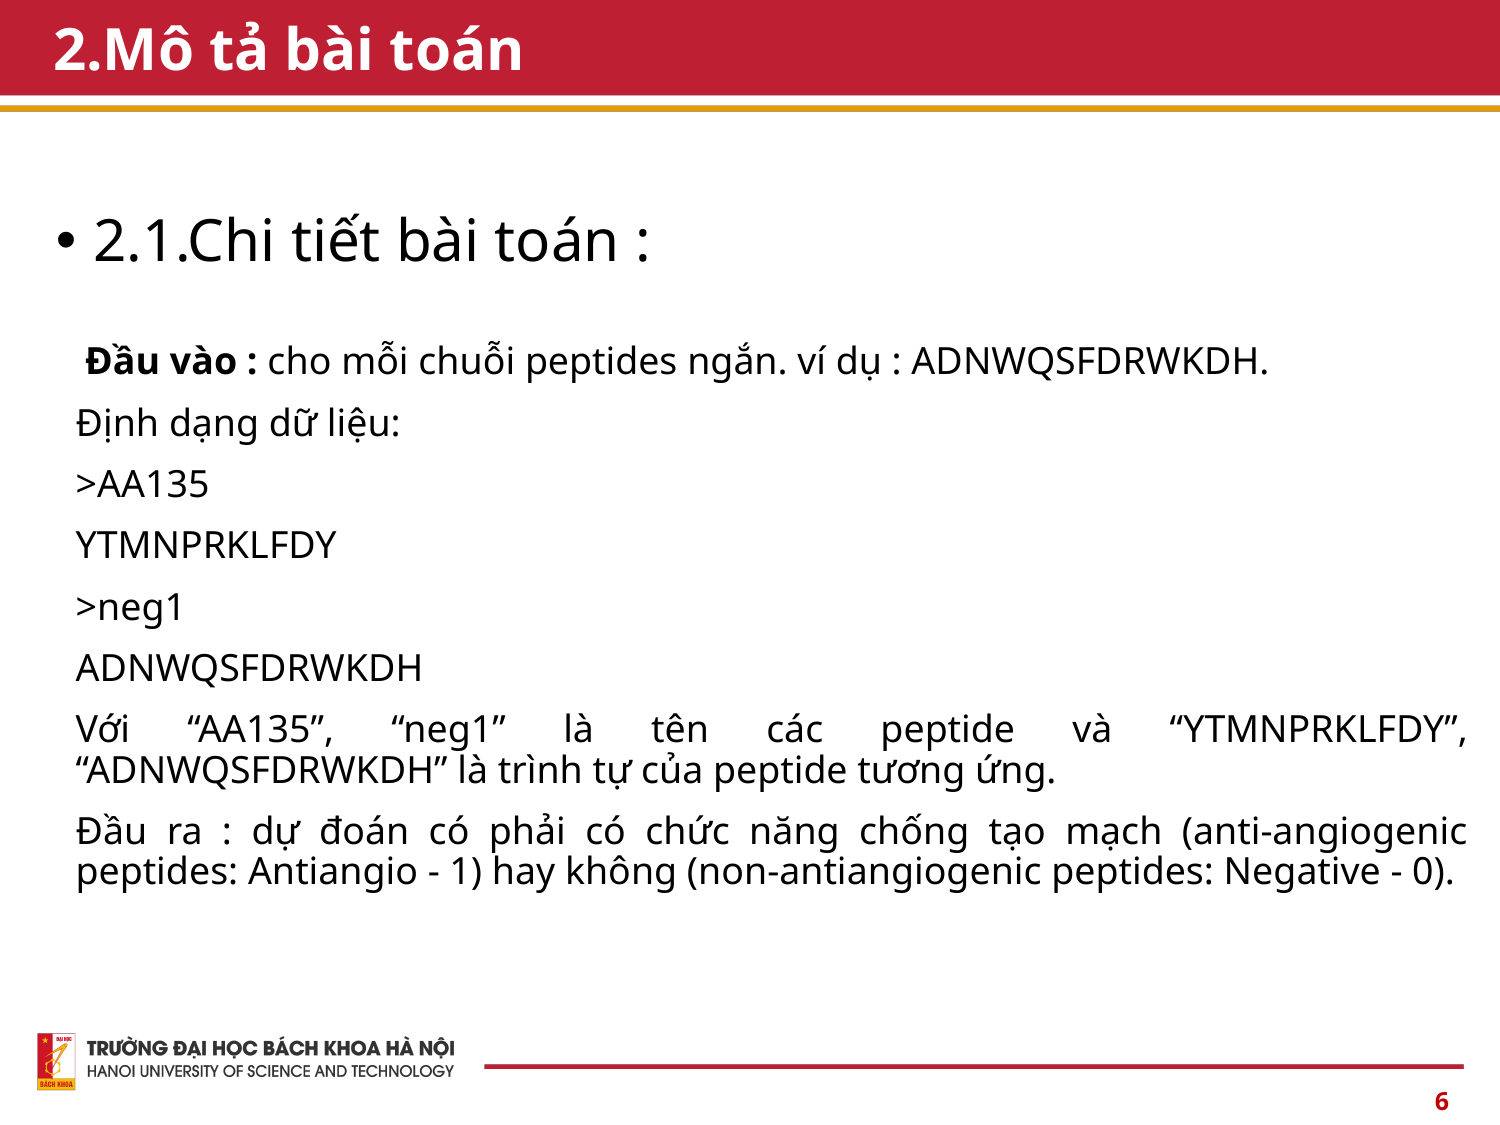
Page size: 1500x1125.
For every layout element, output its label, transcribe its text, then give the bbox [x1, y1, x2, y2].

title 2.Mô tả bài toán [38, 12, 1462, 87]
text_box Đầu vào : cho mỗi chuỗi peptides ngắn. ví dụ : ADNWQSFDRWKDH. Định dạng dữ liệu: >AA135 YTMNPRKLFDY >neg1 ADNWQSFDRWKDH Với “AA135”, “neg1” là tên các peptide và “YTMNPRKLFDY”, “ADNWQSFDRWKDH” là trình tự của peptide tương ứng. Đầu ra : dự đoán có phải có chức năng chống tạo mạch (anti-angiogenic peptides: Antiangio - 1) hay không (non-antiangiogenic peptides: Negative - 0). [60, 335, 1484, 938]
slide_number 6 [1126, 1078, 1464, 1125]
text_box 2.1.Chi tiết bài toán : [41, 203, 1465, 279]
picture [0, 0, 1500, 1125]
